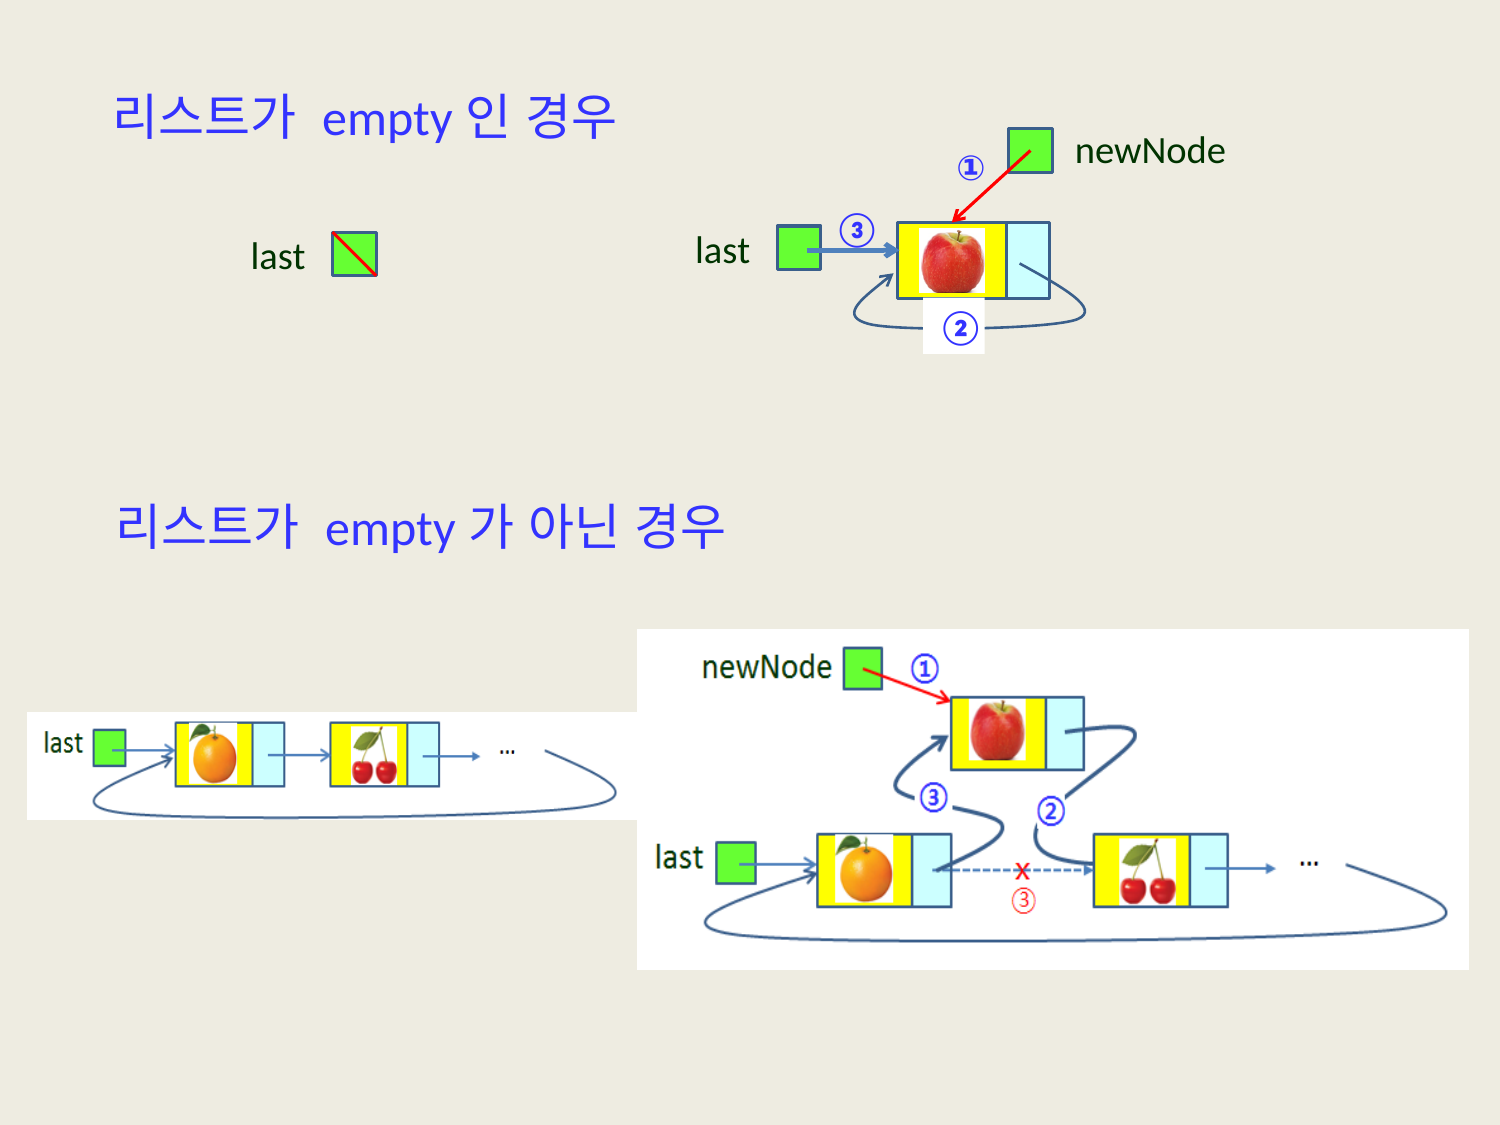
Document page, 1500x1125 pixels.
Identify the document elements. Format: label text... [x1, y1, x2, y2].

picture [27, 628, 1470, 970]
text_box 리스트가 empty인 경우 [98, 77, 633, 153]
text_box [223, 117, 1258, 355]
text_box 리스트가 empty가 아닌 경우 [101, 487, 742, 563]
